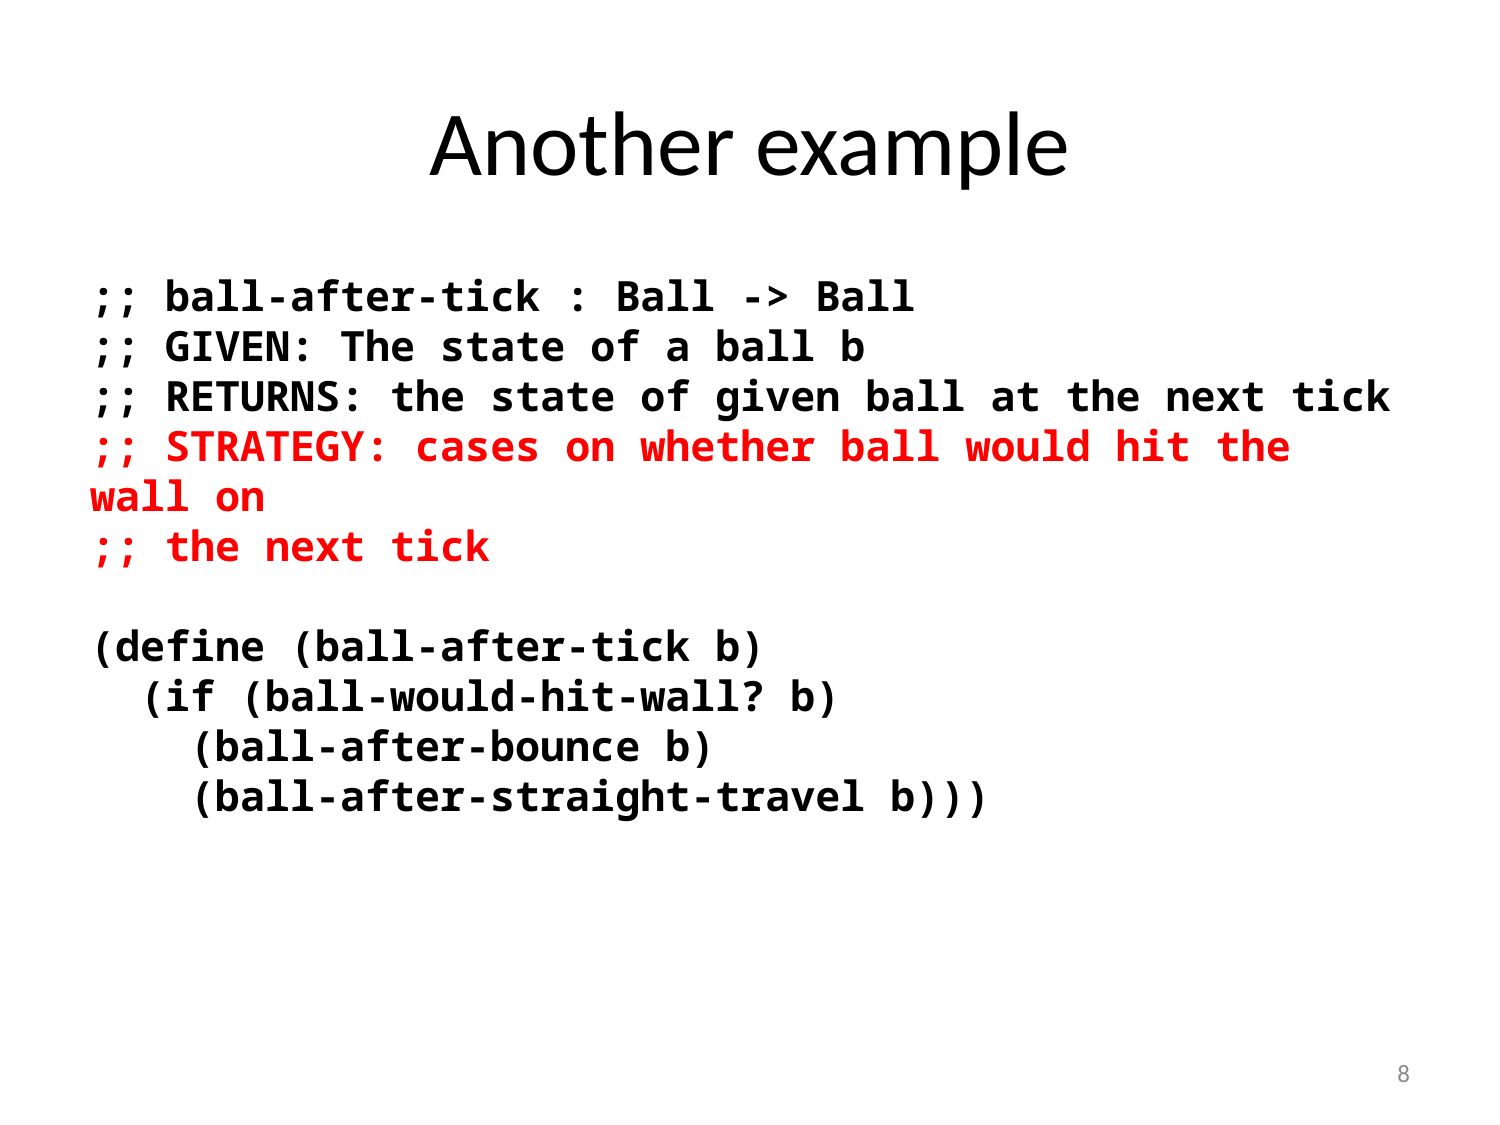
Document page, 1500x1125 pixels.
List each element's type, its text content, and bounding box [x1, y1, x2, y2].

list ;; ball-after-tick : Ball -> Ball ;; GIVEN: The state of a ball b ;; RETURNS: the state of given ball at the next tick ;; STRATEGY: cases on whether ball would hit the wall on ;; the next tick (define (ball-after-tick b) (if (ball-would-hit-wall? b) (ball-after-bounce b) (ball-after-straight-travel b))) [75, 262, 1425, 1005]
title Another example [75, 45, 1425, 233]
slide_number 8 [1074, 1042, 1425, 1103]
